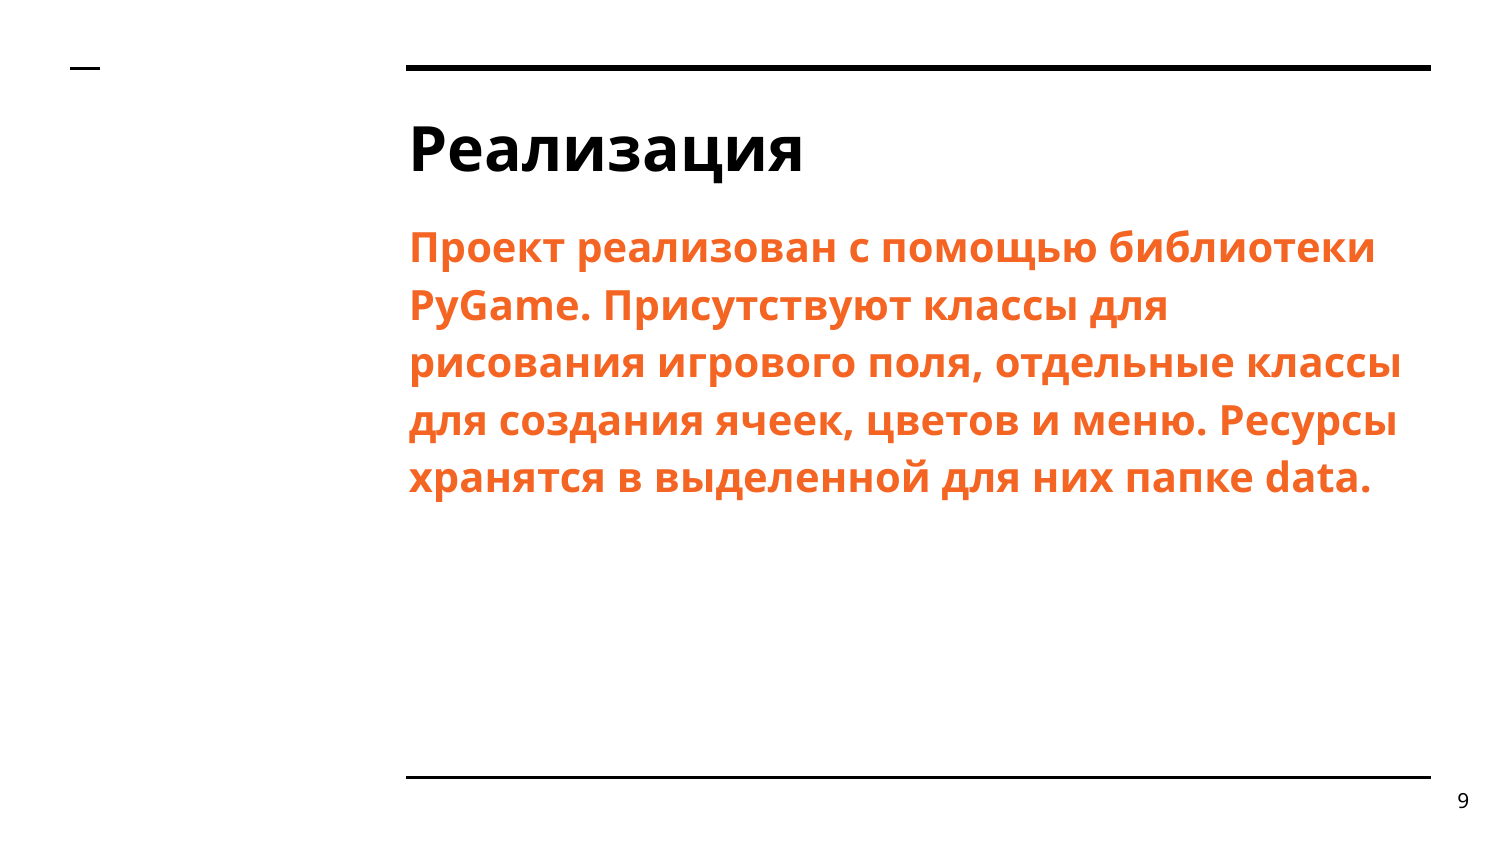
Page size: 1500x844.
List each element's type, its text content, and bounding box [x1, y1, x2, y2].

slide_number ‹#› [1394, 769, 1484, 834]
list Проект реализован с помощью библиотеки PyGame. Присутствуют классы для рисования игрового поля, отдельные классы для создания ячеек, цветов и меню. Ресурсы хранятся в выделенной для них папке data. [393, 198, 1431, 692]
title Реализация [393, 94, 1431, 198]
